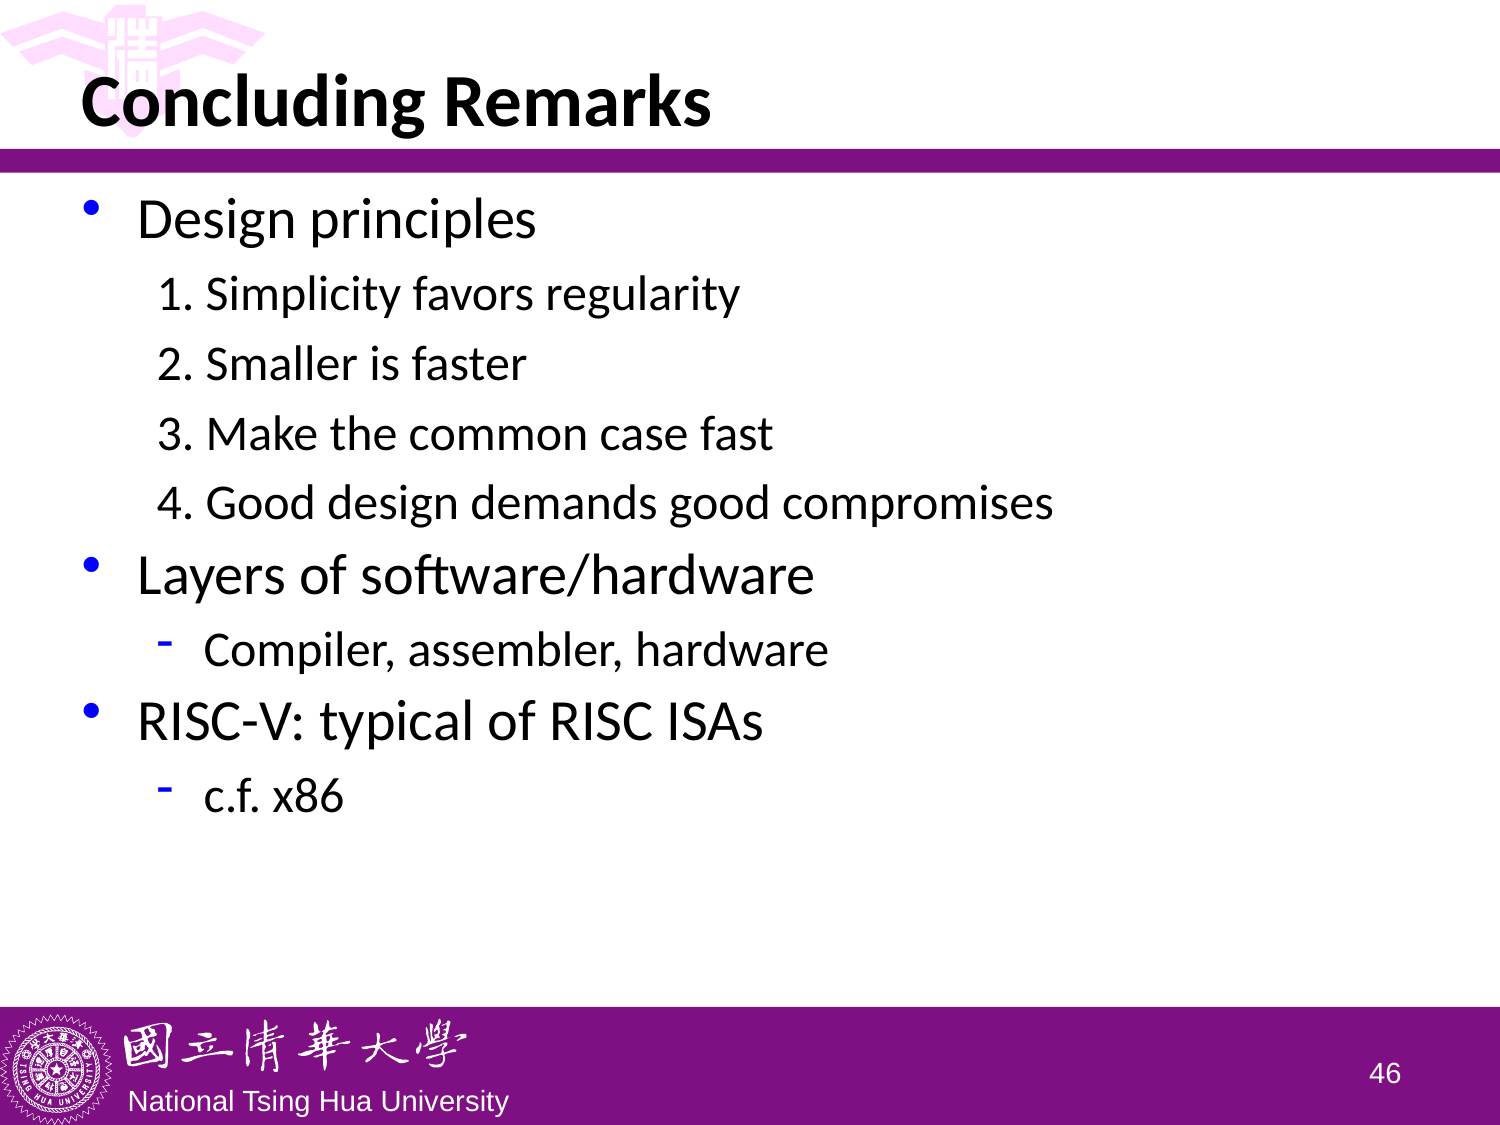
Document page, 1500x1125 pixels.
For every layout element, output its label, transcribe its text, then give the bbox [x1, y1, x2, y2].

title Concluding Remarks [66, 37, 1436, 149]
slide_number 45 [1104, 1021, 1417, 1097]
list Design principles 1. Simplicity favors regularity 2. Smaller is faster 3. Make the common case fast 4. Good design demands good compromises Layers of software/hardware Compiler, assembler, hardware RISC-V: typical of RISC ISAs c.f. x86 [66, 172, 1436, 1003]
